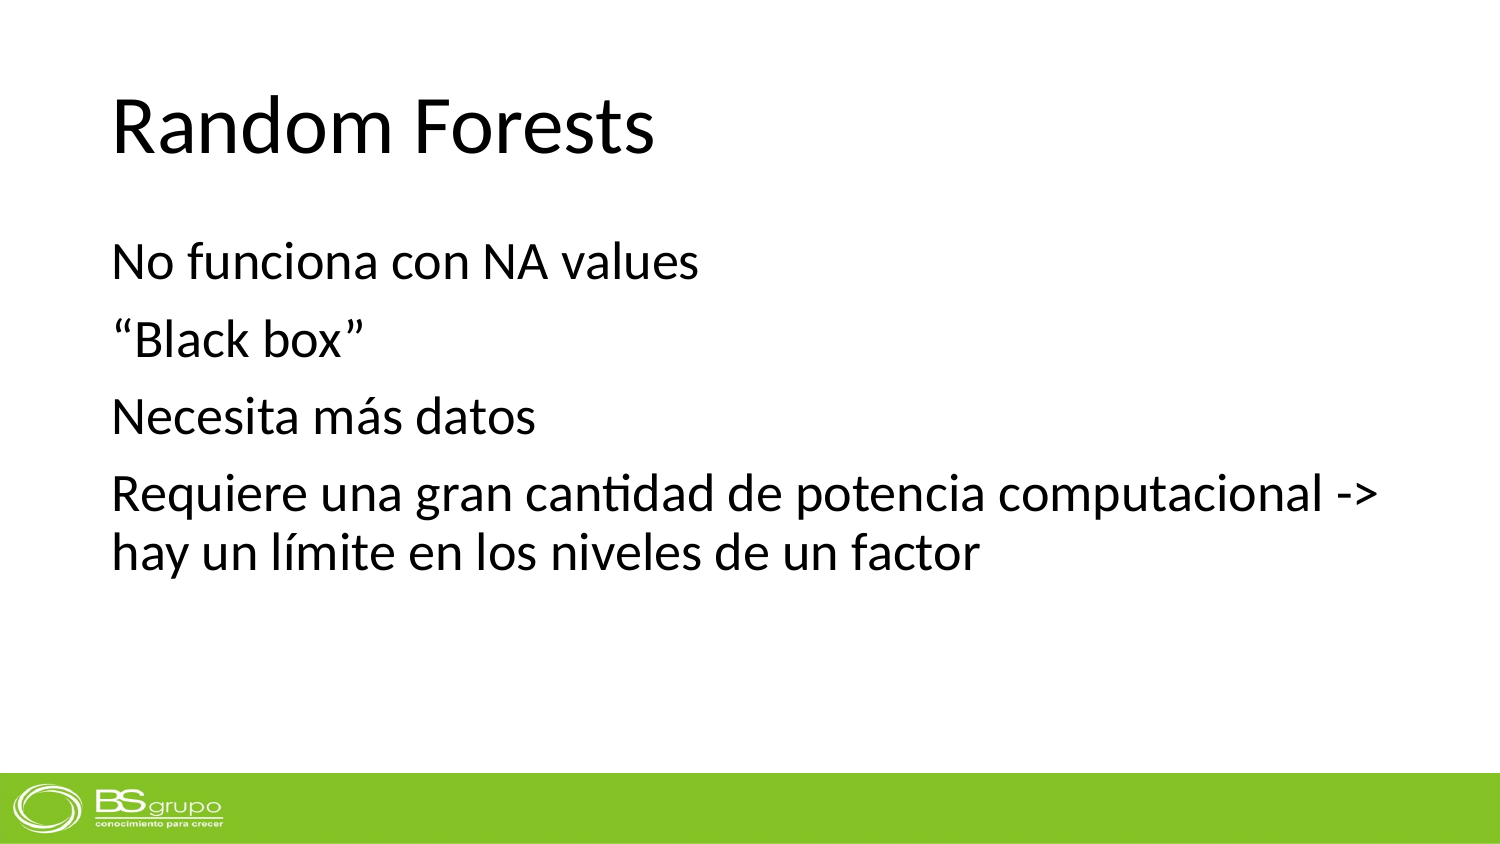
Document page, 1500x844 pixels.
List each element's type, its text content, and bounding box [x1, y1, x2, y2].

list No funciona con NA values “Black box” Necesita más datos Requiere una gran cantidad de potencia computacional -> hay un límite en los niveles de un factor [103, 224, 1397, 760]
title Random Forests [103, 44, 1397, 208]
picture [0, 773, 1500, 844]
